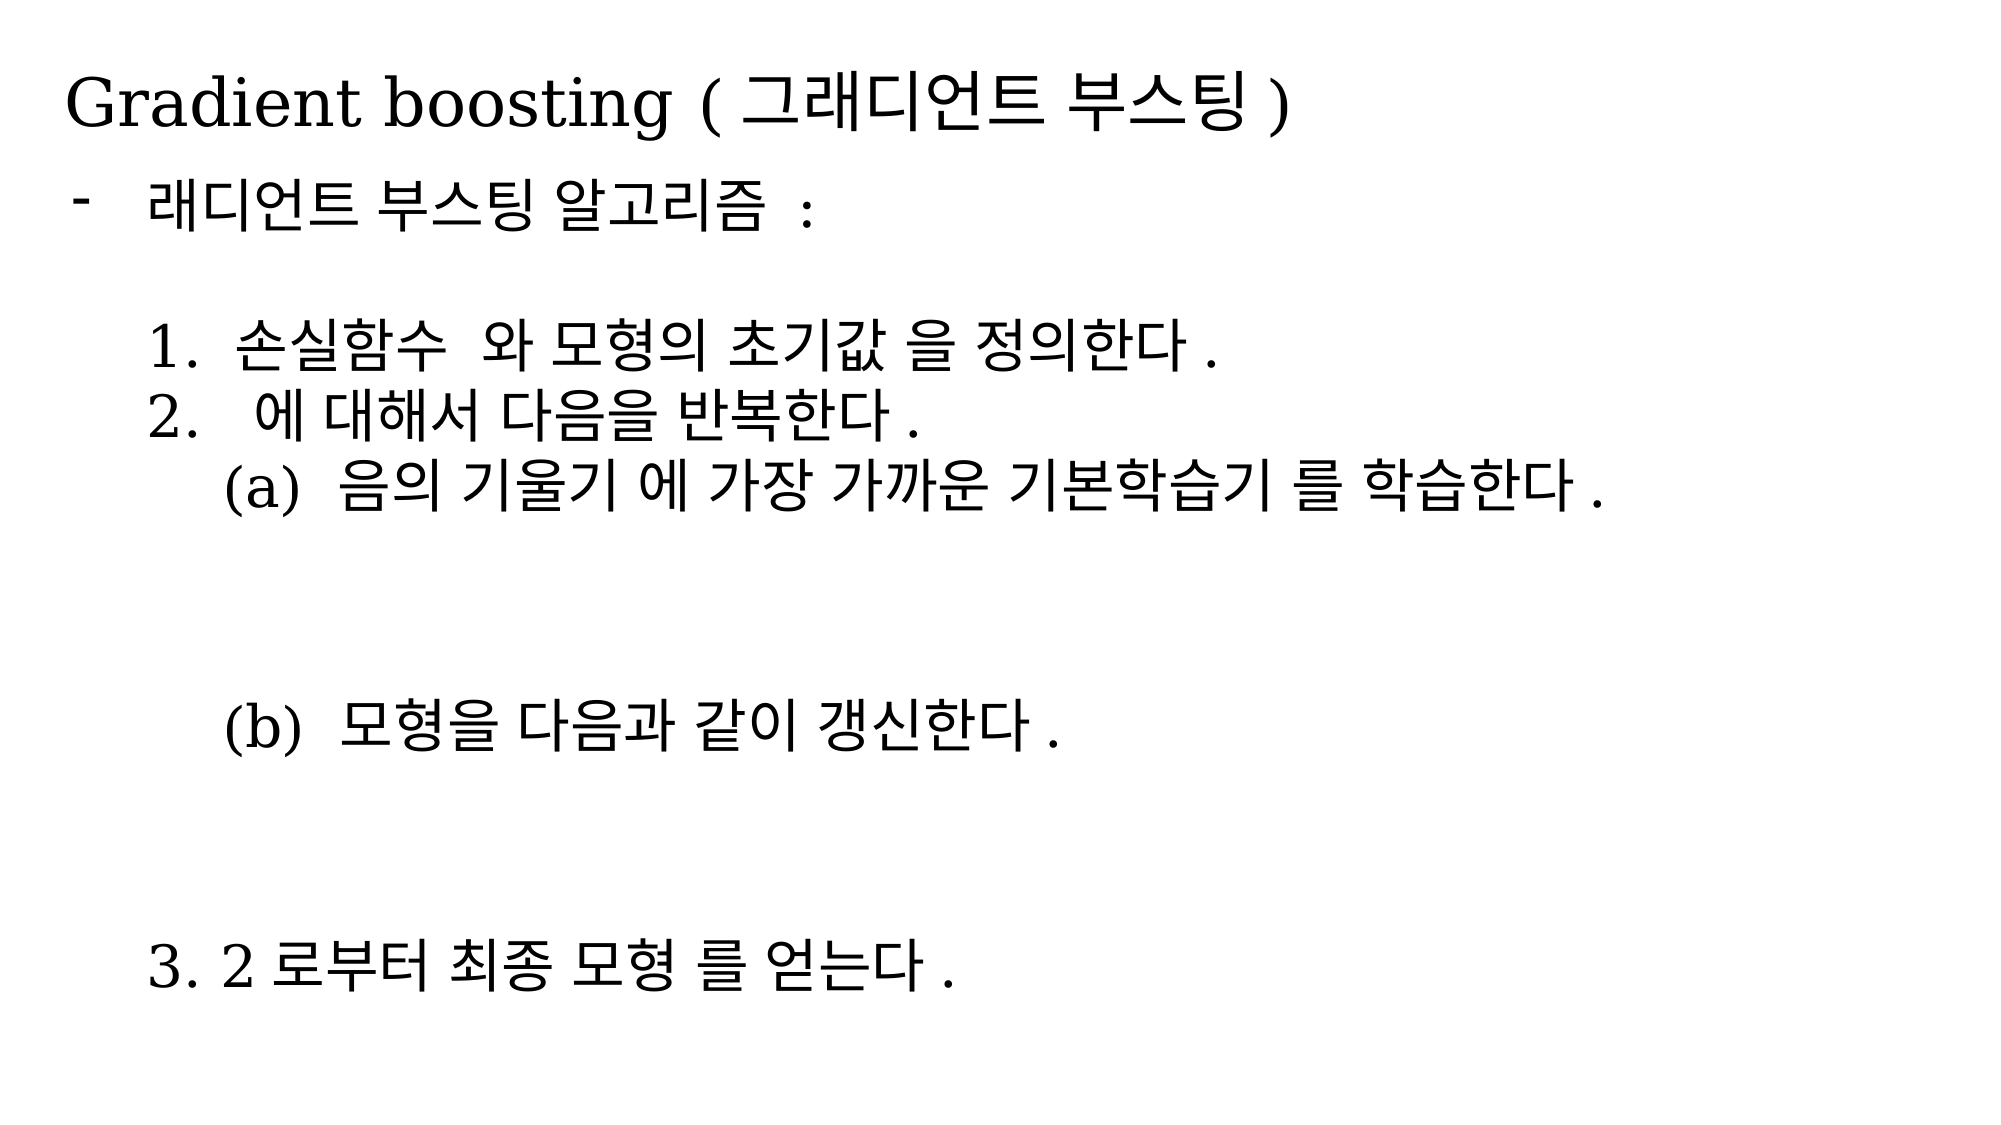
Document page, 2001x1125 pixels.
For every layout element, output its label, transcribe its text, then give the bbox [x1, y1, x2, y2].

text_box Gradient boosting (그래디언트 부스팅) [49, 52, 1890, 148]
